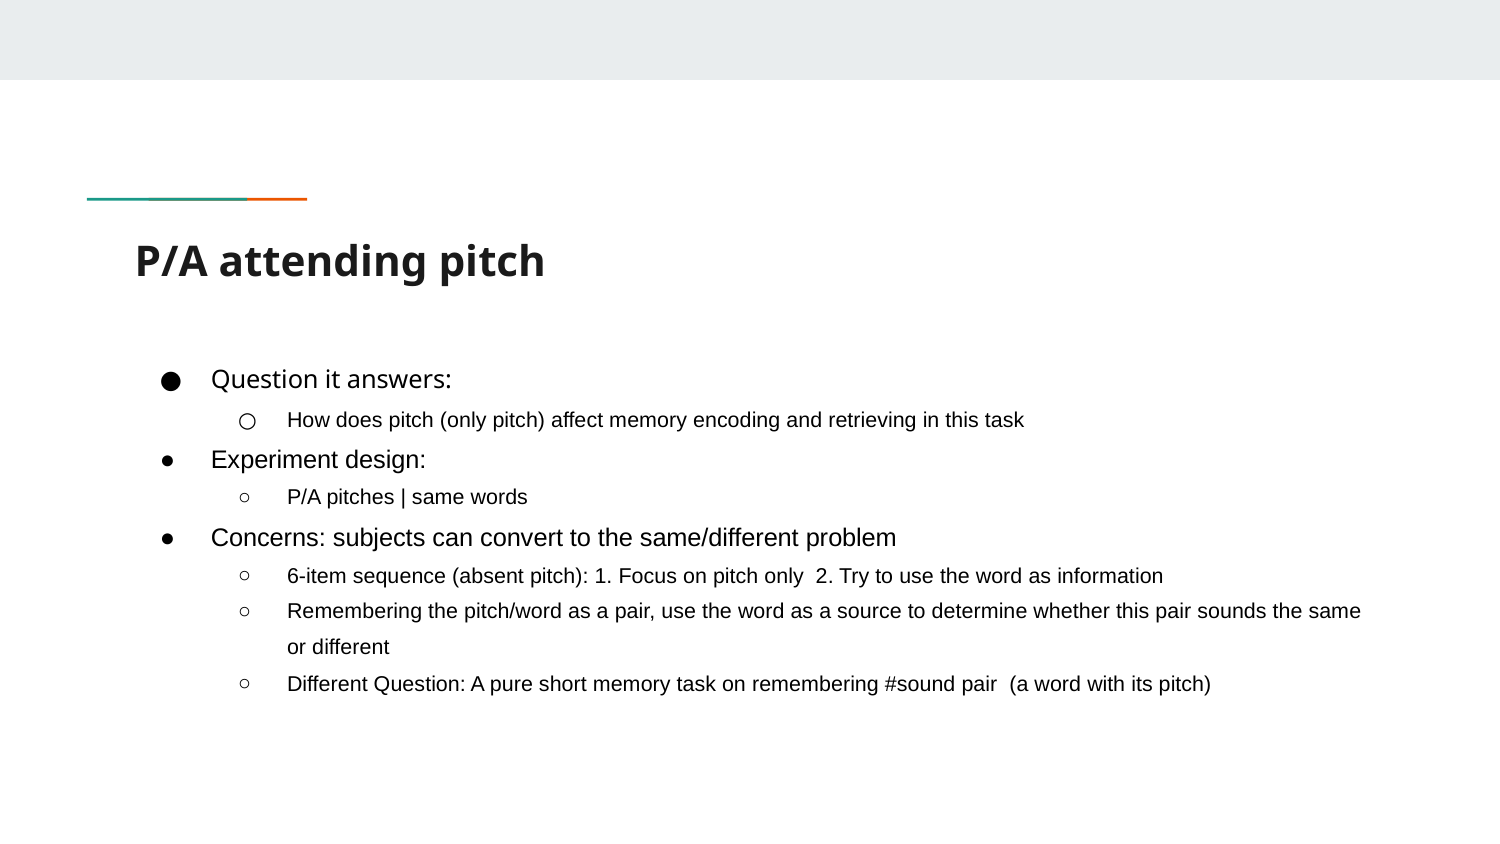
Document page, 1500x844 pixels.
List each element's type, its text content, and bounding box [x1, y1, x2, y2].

title P/A attending pitch [119, 216, 1381, 305]
list Question it answers: How does pitch (only pitch) affect memory encoding and retrieving in this task Experiment design: P/A pitches | same words Concerns: subjects can convert to the same/different problem 6-item sequence (absent pitch): 1. Focus on pitch only 2. Try to use the word as information Remembering the pitch/word as a pair, use the word as a source to determine whether this pair sounds the same or different Different Question: A pure short memory task on remembering #sound pair (a word with its pitch) [119, 341, 1381, 712]
